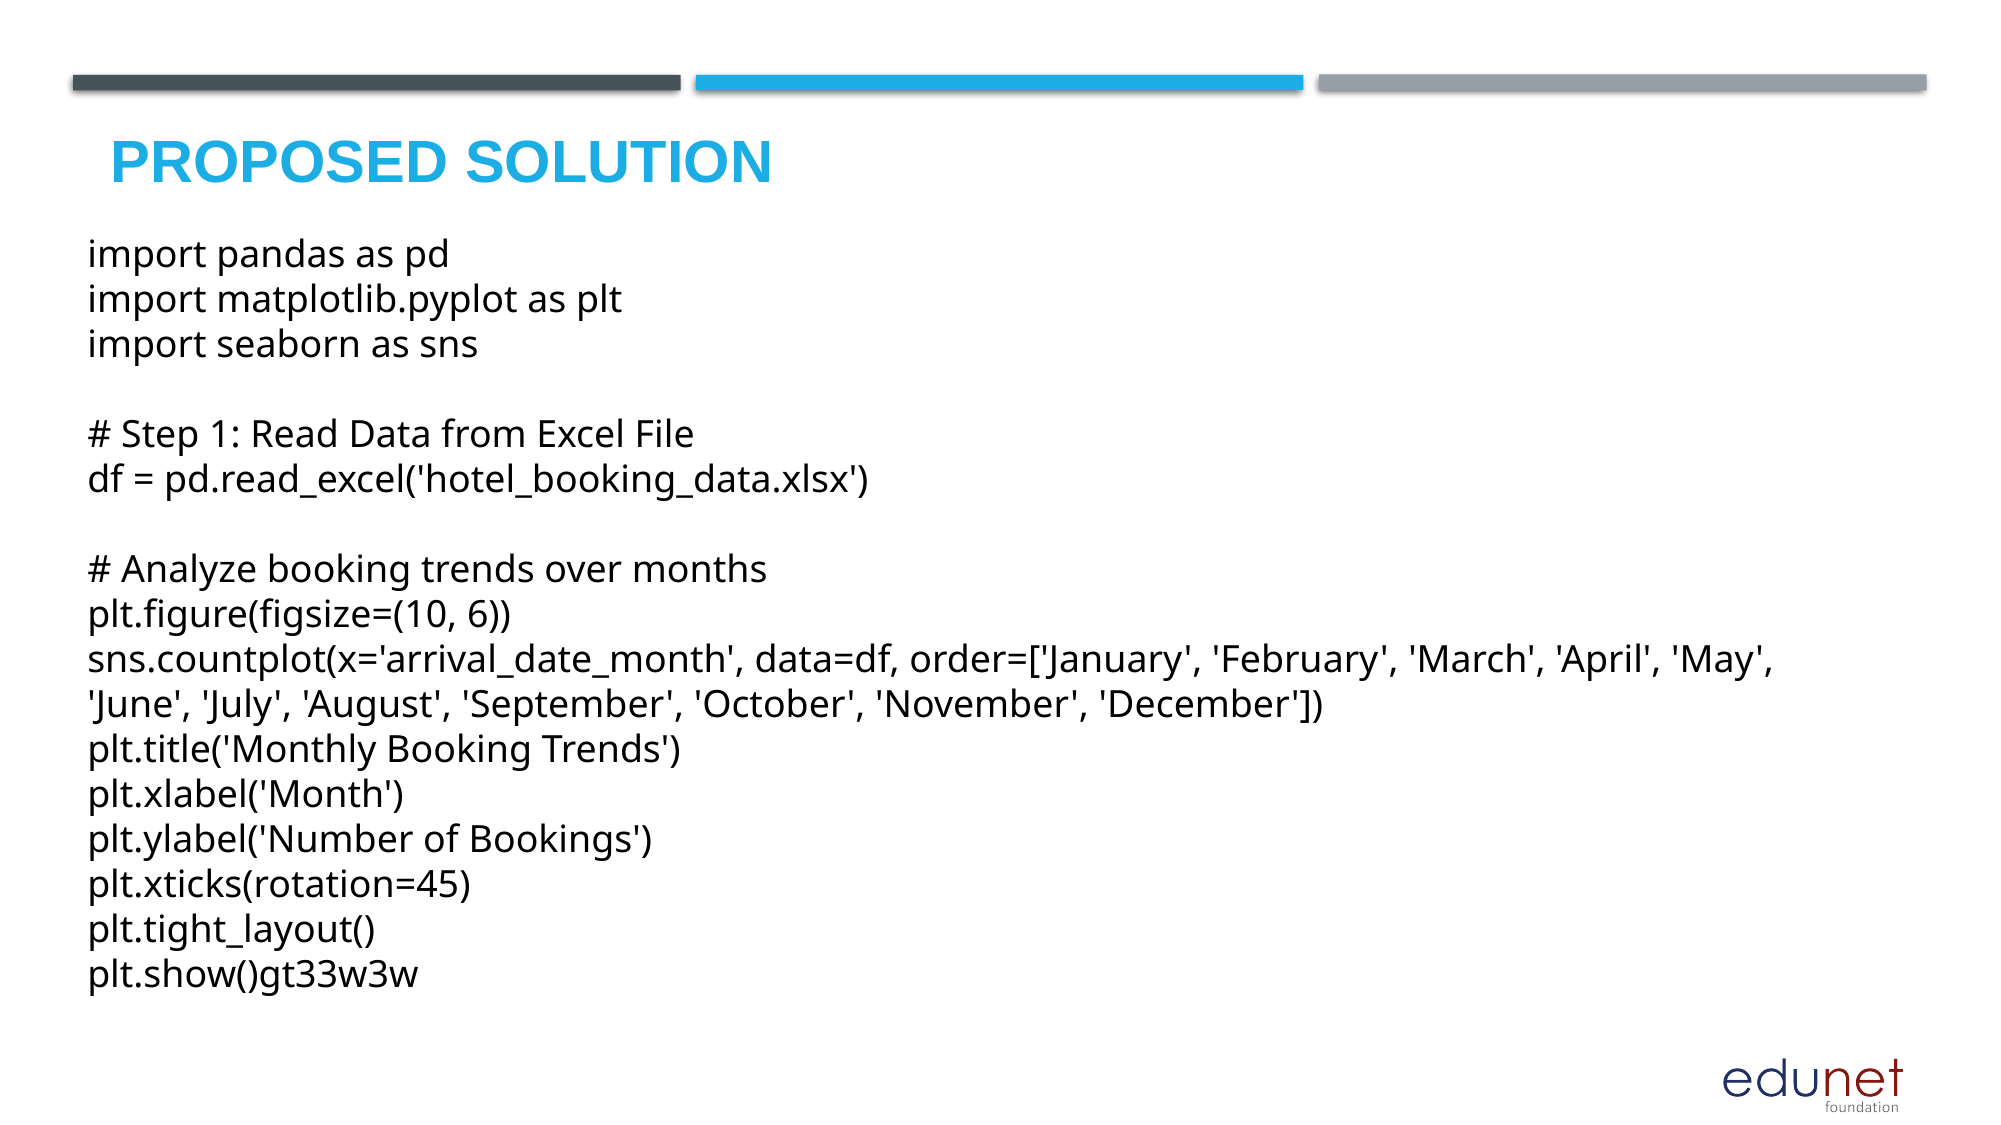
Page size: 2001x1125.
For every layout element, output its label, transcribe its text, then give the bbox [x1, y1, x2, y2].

title Proposed Solution [95, 115, 1905, 178]
text_box import pandas as pd import matplotlib.pyplot as plt import seaborn as sns # Step 1: Read Data from Excel File df = pd.read_excel('hotel_booking_data.xlsx') # Analyze booking trends over months plt.figure(figsize=(10, 6)) sns.countplot(x='arrival_date_month', data=df, order=['January', 'February', 'March', 'April', 'May', 'June', 'July', 'August', 'September', 'October', 'November', 'December']) plt.title('Monthly Booking Trends') plt.xlabel('Month') plt.ylabel('Number of Bookings') plt.xticks(rotation=45) plt.tight_layout() plt.show()gt33w3w [72, 222, 1839, 1002]
list [72, 178, 1978, 1091]
picture [1719, 1091, 1905, 1116]
